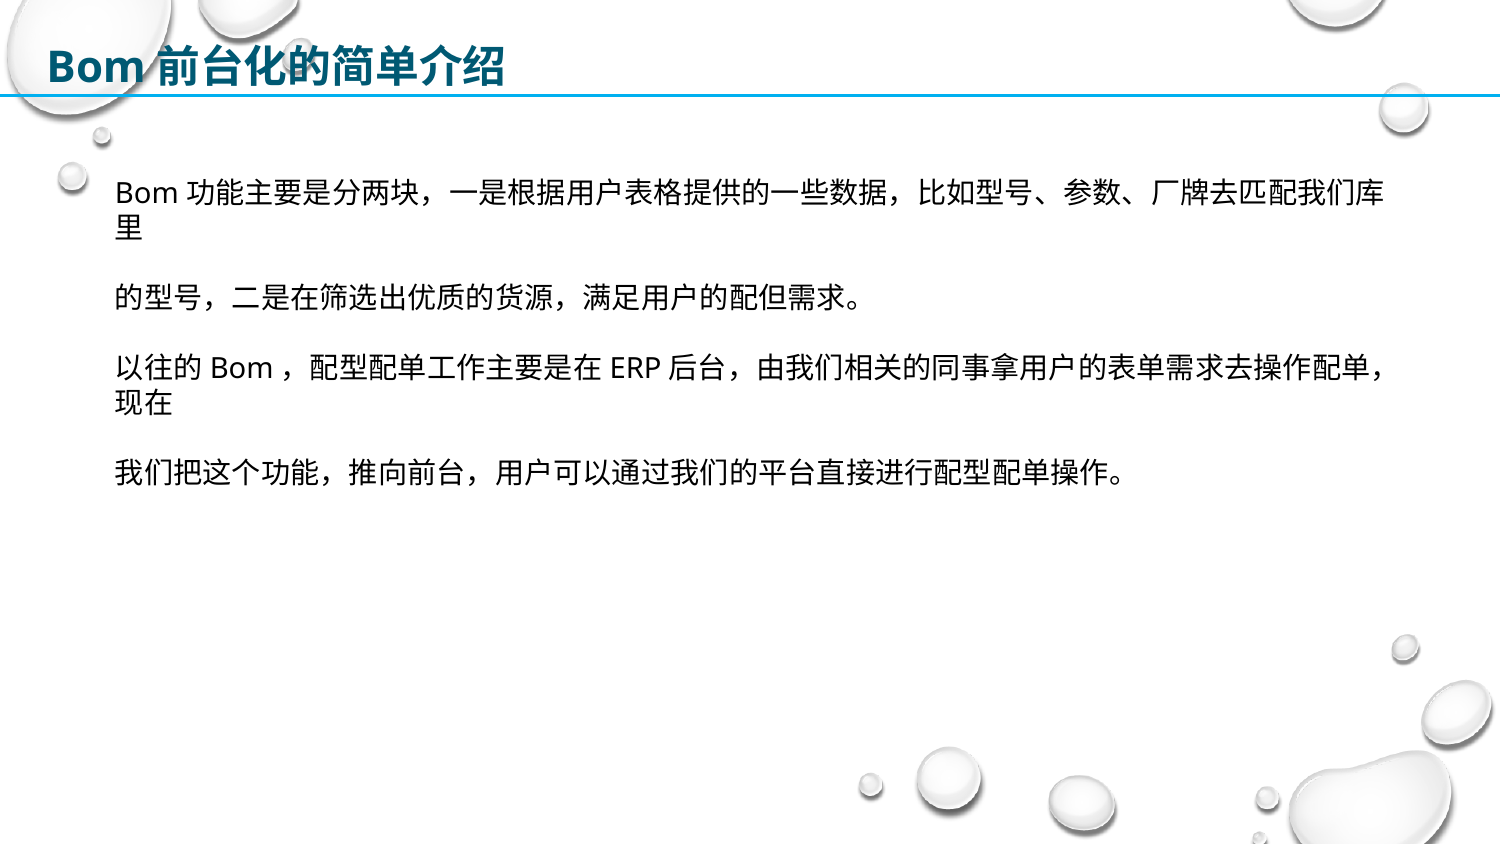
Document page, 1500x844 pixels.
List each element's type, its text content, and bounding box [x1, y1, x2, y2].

text_box Bom功能主要是分两块，一是根据用户表格提供的一些数据，比如型号、参数、厂牌去匹配我们库里 的型号，二是在筛选出优质的货源，满足用户的配但需求。 以往的Bom，配型配单工作主要是在ERP后台，由我们相关的同事拿用户的表单需求去操作配单，现在 我们把这个功能，推向前台，用户可以通过我们的平台直接进行配型配单操作。 [100, 166, 1416, 532]
text_box Bom前台化的简单介绍 [31, 31, 538, 94]
picture [0, 98, 1500, 844]
picture [0, 0, 1500, 93]
